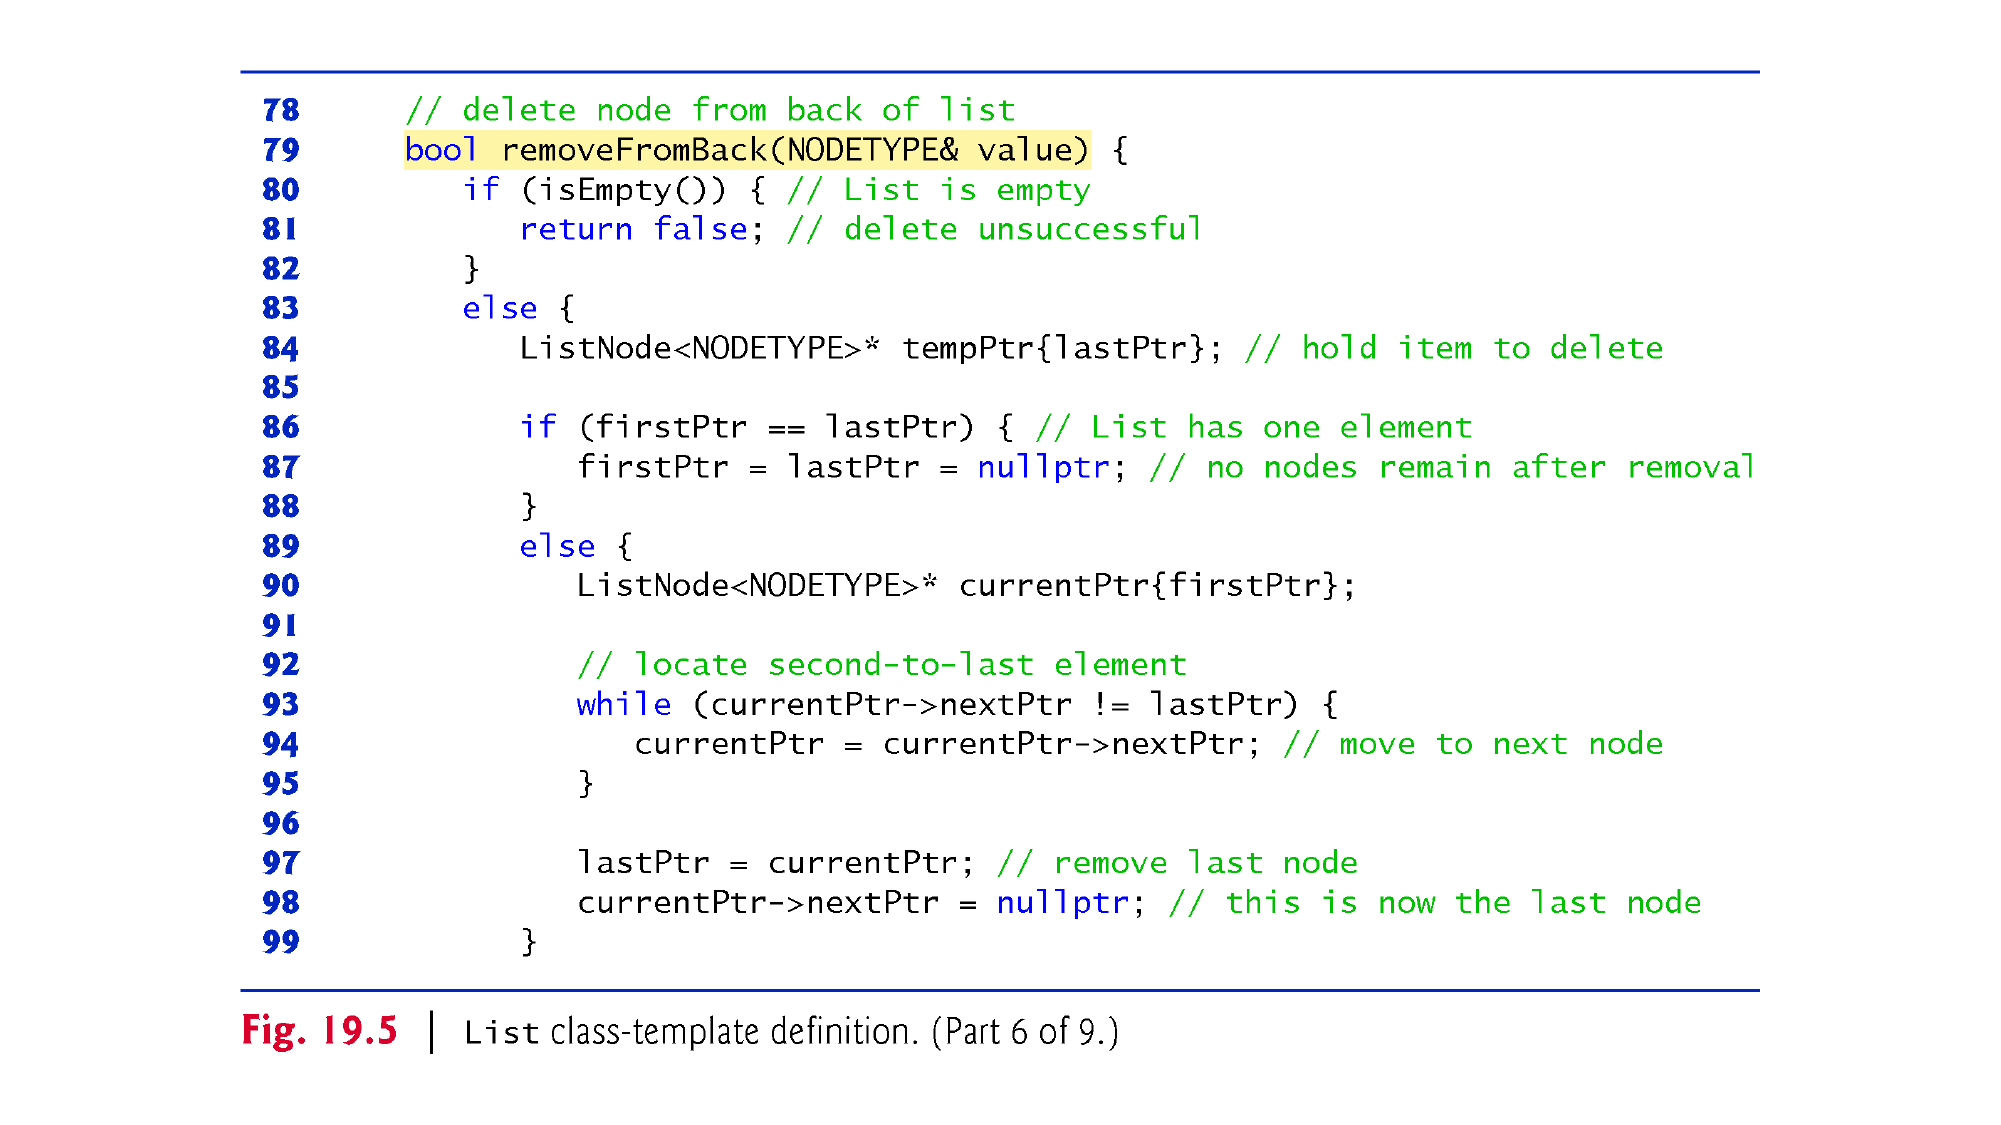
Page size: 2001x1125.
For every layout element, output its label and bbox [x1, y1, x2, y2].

picture [168, 0, 1831, 1125]
